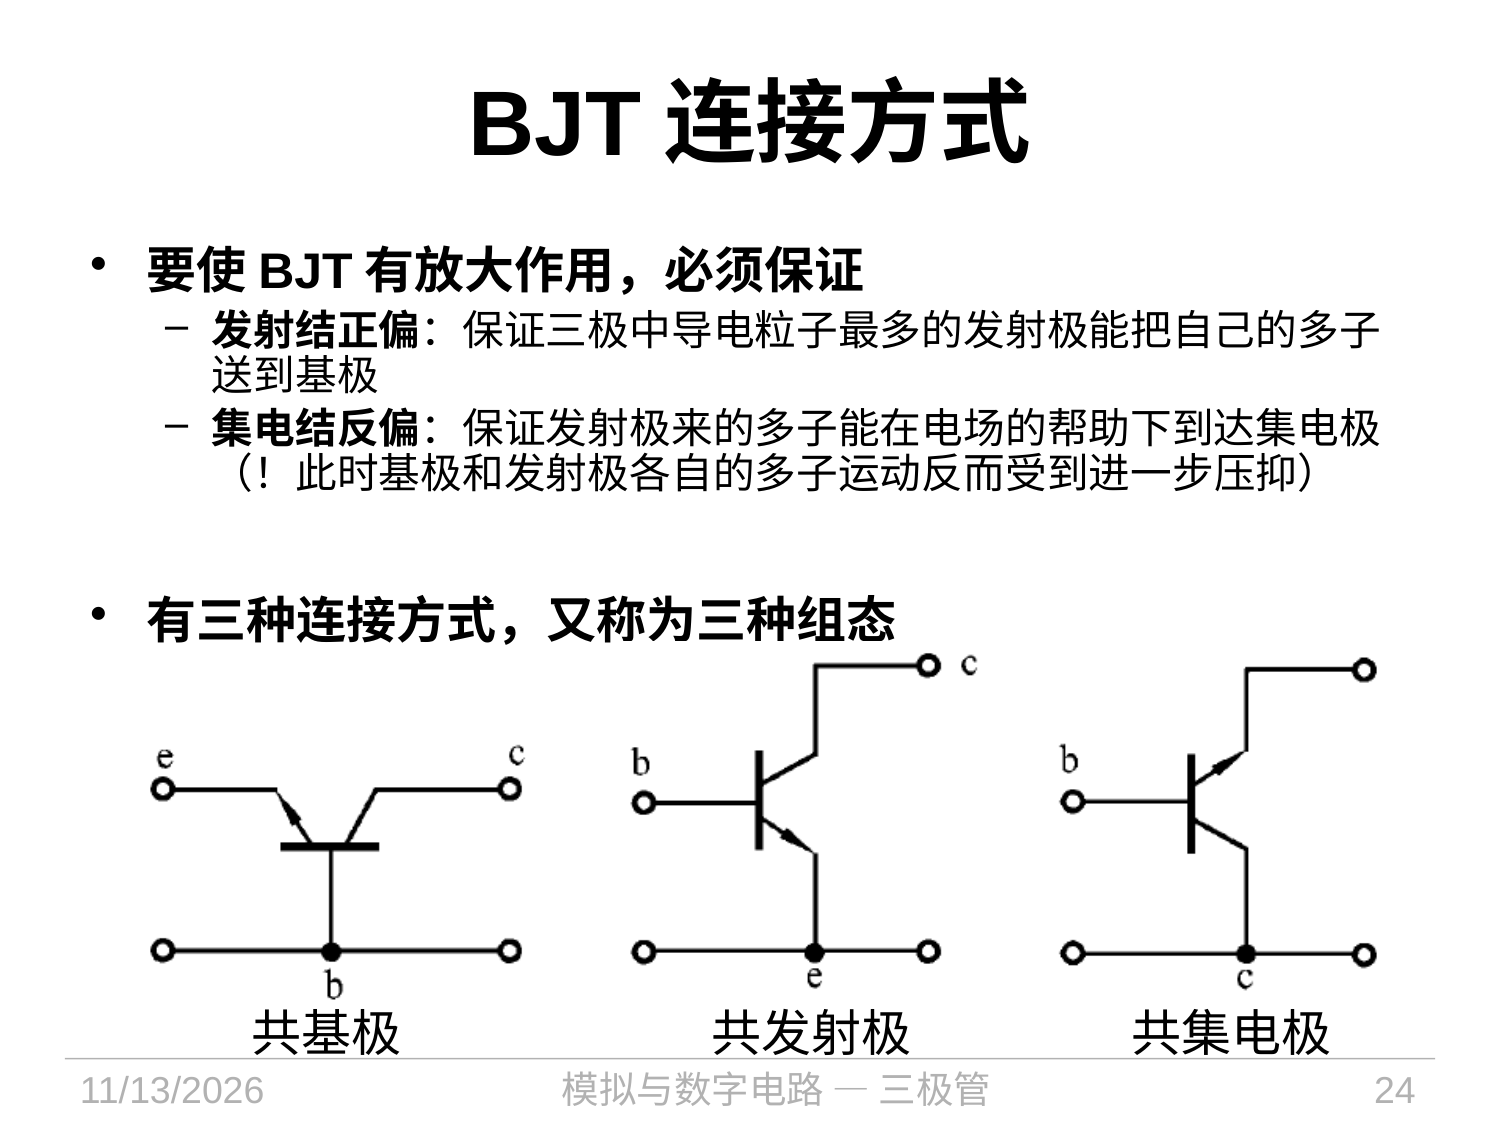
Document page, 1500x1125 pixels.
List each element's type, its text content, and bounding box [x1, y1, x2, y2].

picture [612, 641, 993, 1000]
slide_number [64, 1058, 348, 1125]
list 要使BJT有放大作用，必须保证 发射结正偏：保证三极中导电粒子最多的发射极能把自己的多子送到基极 集电结反偏：保证发射极来的多子能在电场的帮助下到达集电极（！此时基极和发射极各自的多子运动反而受到进一步压抑） 有三种连接方式，又称为三种组态 [75, 237, 1425, 1047]
picture [135, 728, 544, 1006]
text_box 共集电极 [1116, 1007, 1347, 1069]
text_box 共发射极 [697, 1007, 927, 1069]
title BJT连接方式 [75, 24, 1425, 213]
footer 模拟与数字电路 — 三极管 [373, 1058, 1179, 1125]
text_box 共基极 [236, 1013, 417, 1069]
picture [1039, 650, 1392, 1000]
slide_number 24 [1230, 1058, 1431, 1125]
